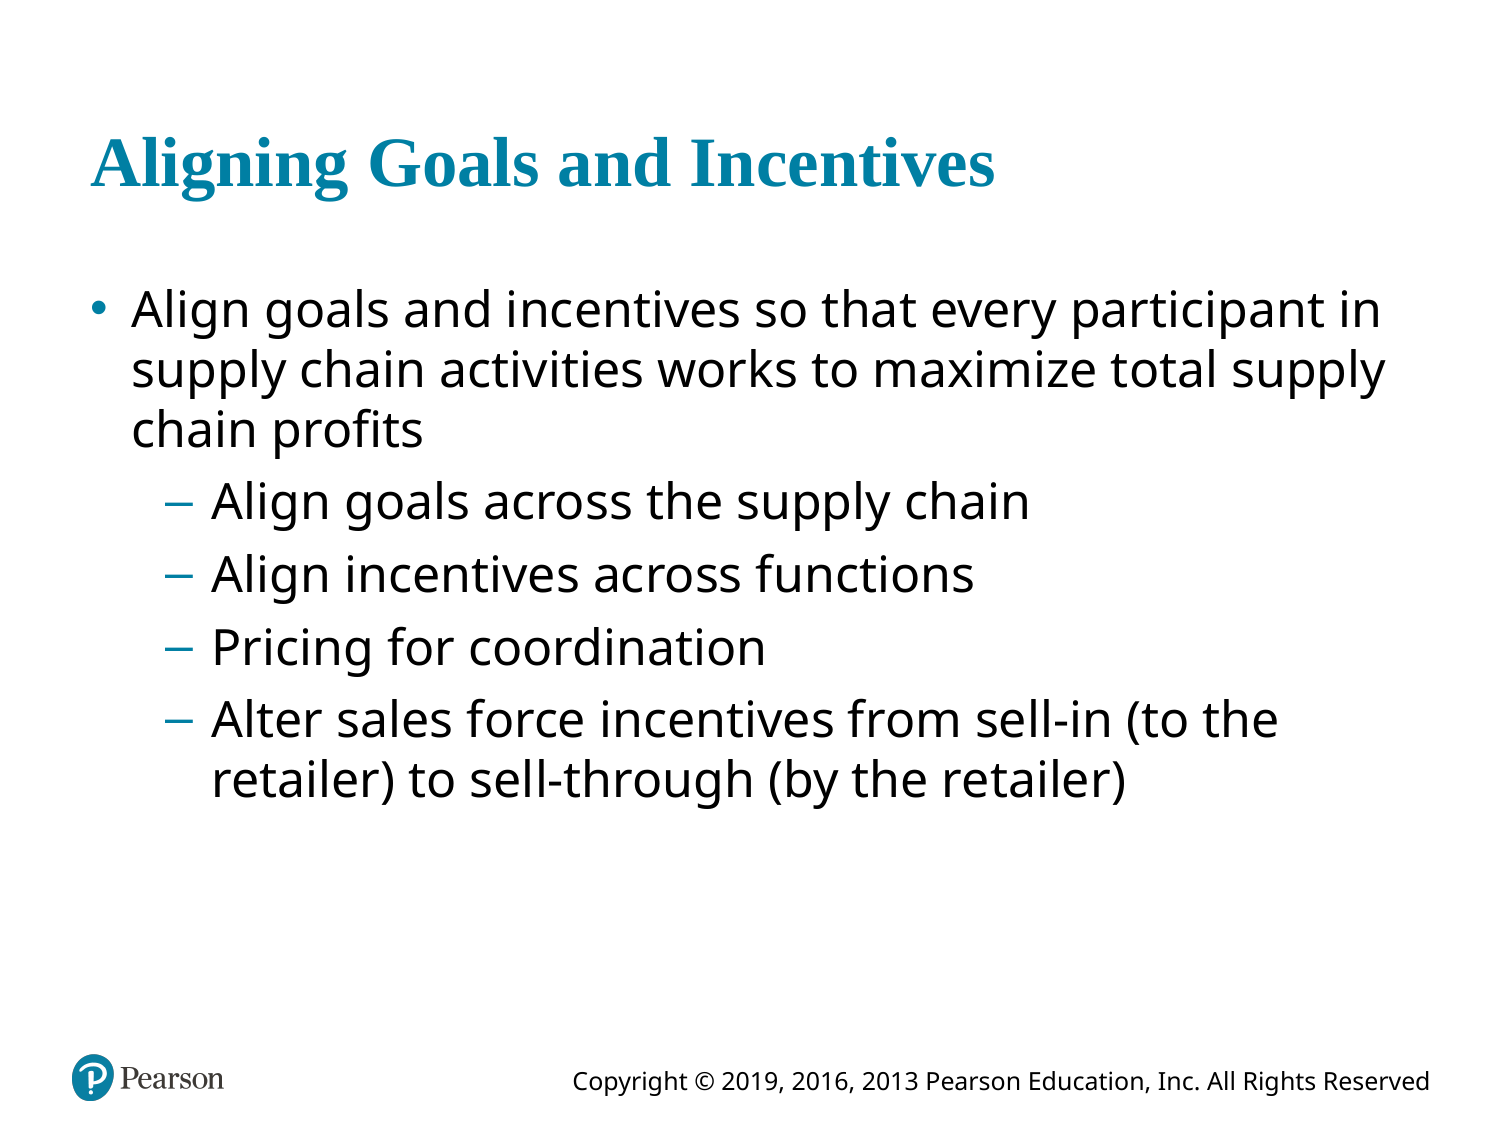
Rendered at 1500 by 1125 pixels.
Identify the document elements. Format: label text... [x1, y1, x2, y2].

picture [98, 1054, 224, 1101]
picture [80, 1063, 106, 1088]
picture [72, 1087, 83, 1101]
list Align goals and incentives so that every participant in supply chain activities works to maximize total supply chain profits Align goals across the supply chain Align incentives across functions Pricing for coordination Alter sales force incentives from sell-in (to the retailer) to sell-through (by the retailer) [75, 262, 1425, 931]
title Aligning Goals and Incentives [75, 0, 1425, 216]
picture [72, 1054, 88, 1070]
